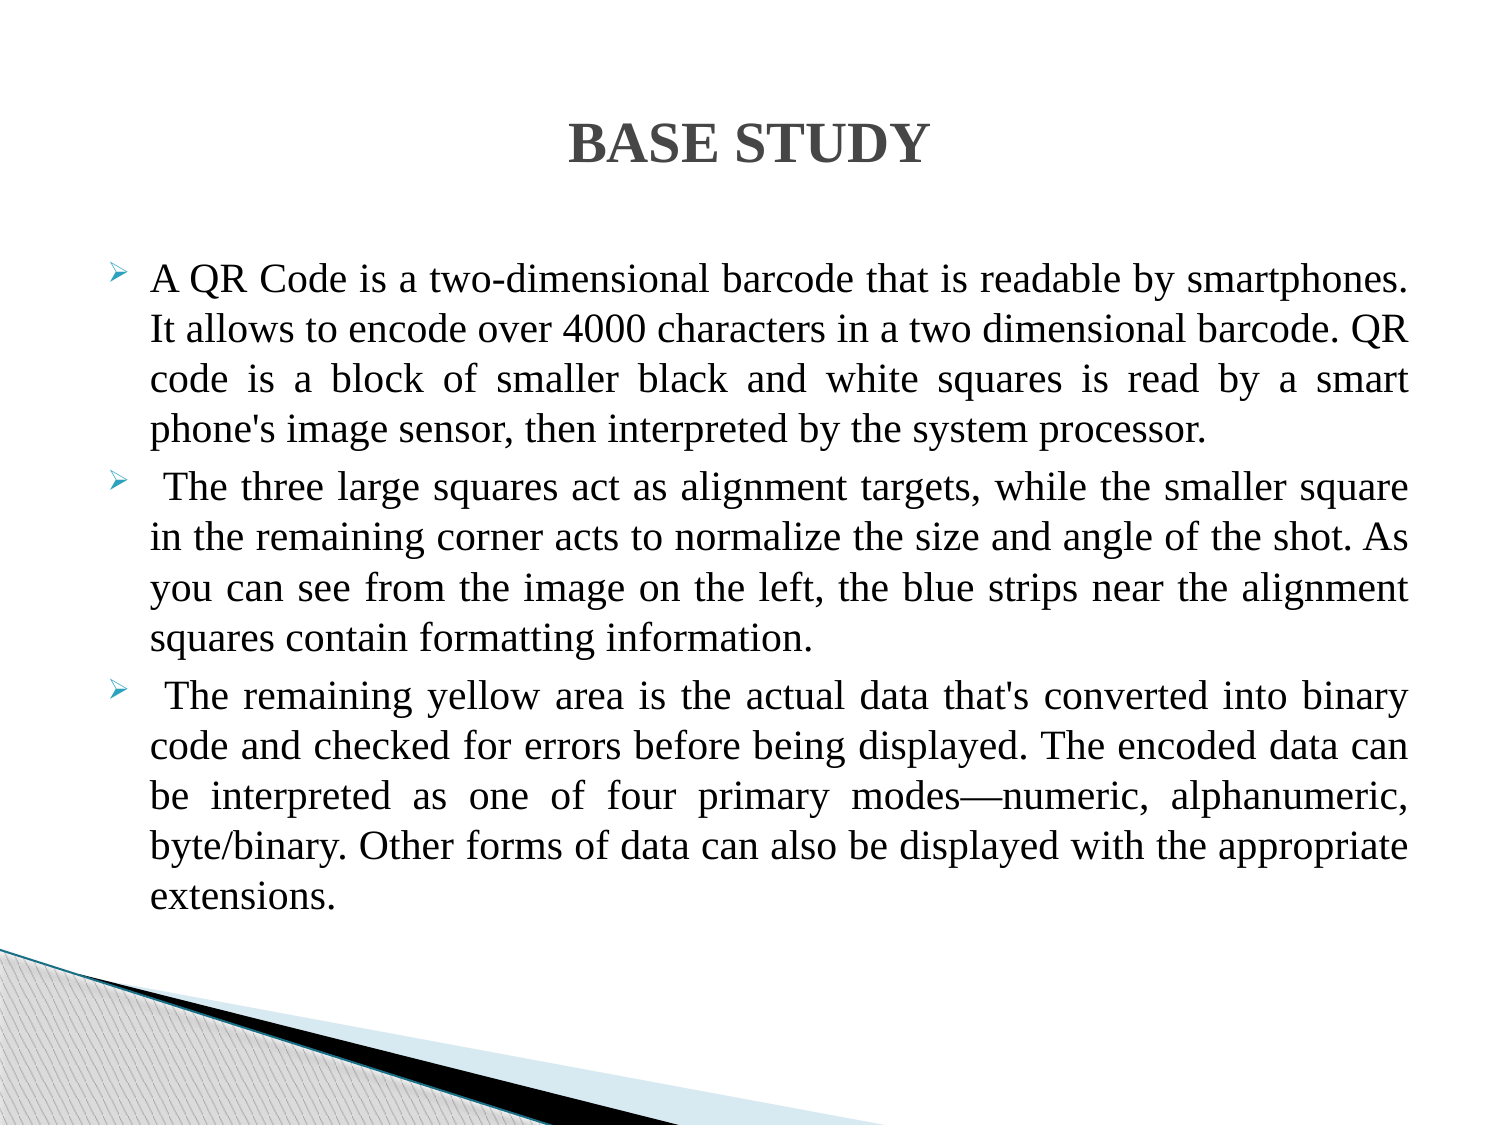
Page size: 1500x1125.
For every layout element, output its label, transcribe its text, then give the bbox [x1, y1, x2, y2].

list A QR Code is a two-dimensional barcode that is readable by smartphones. It allows to encode over 4000 characters in a two dimensional barcode. QR code is a block of smaller black and white squares is read by a smart phone's image sensor, then interpreted by the system processor. The three large squares act as alignment targets, while the smaller square in the remaining corner acts to normalize the size and angle of the shot. As you can see from the image on the left, the blue strips near the alignment squares contain formatting information. The remaining yellow area is the actual data that's converted into binary code and checked for errors before being displayed. The encoded data can be interpreted as one of four primary modes—numeric, alphanumeric, byte/binary. Other forms of data can also be displayed with the appropriate extensions. [75, 243, 1425, 986]
title BASE STUDY [75, 45, 1425, 233]
